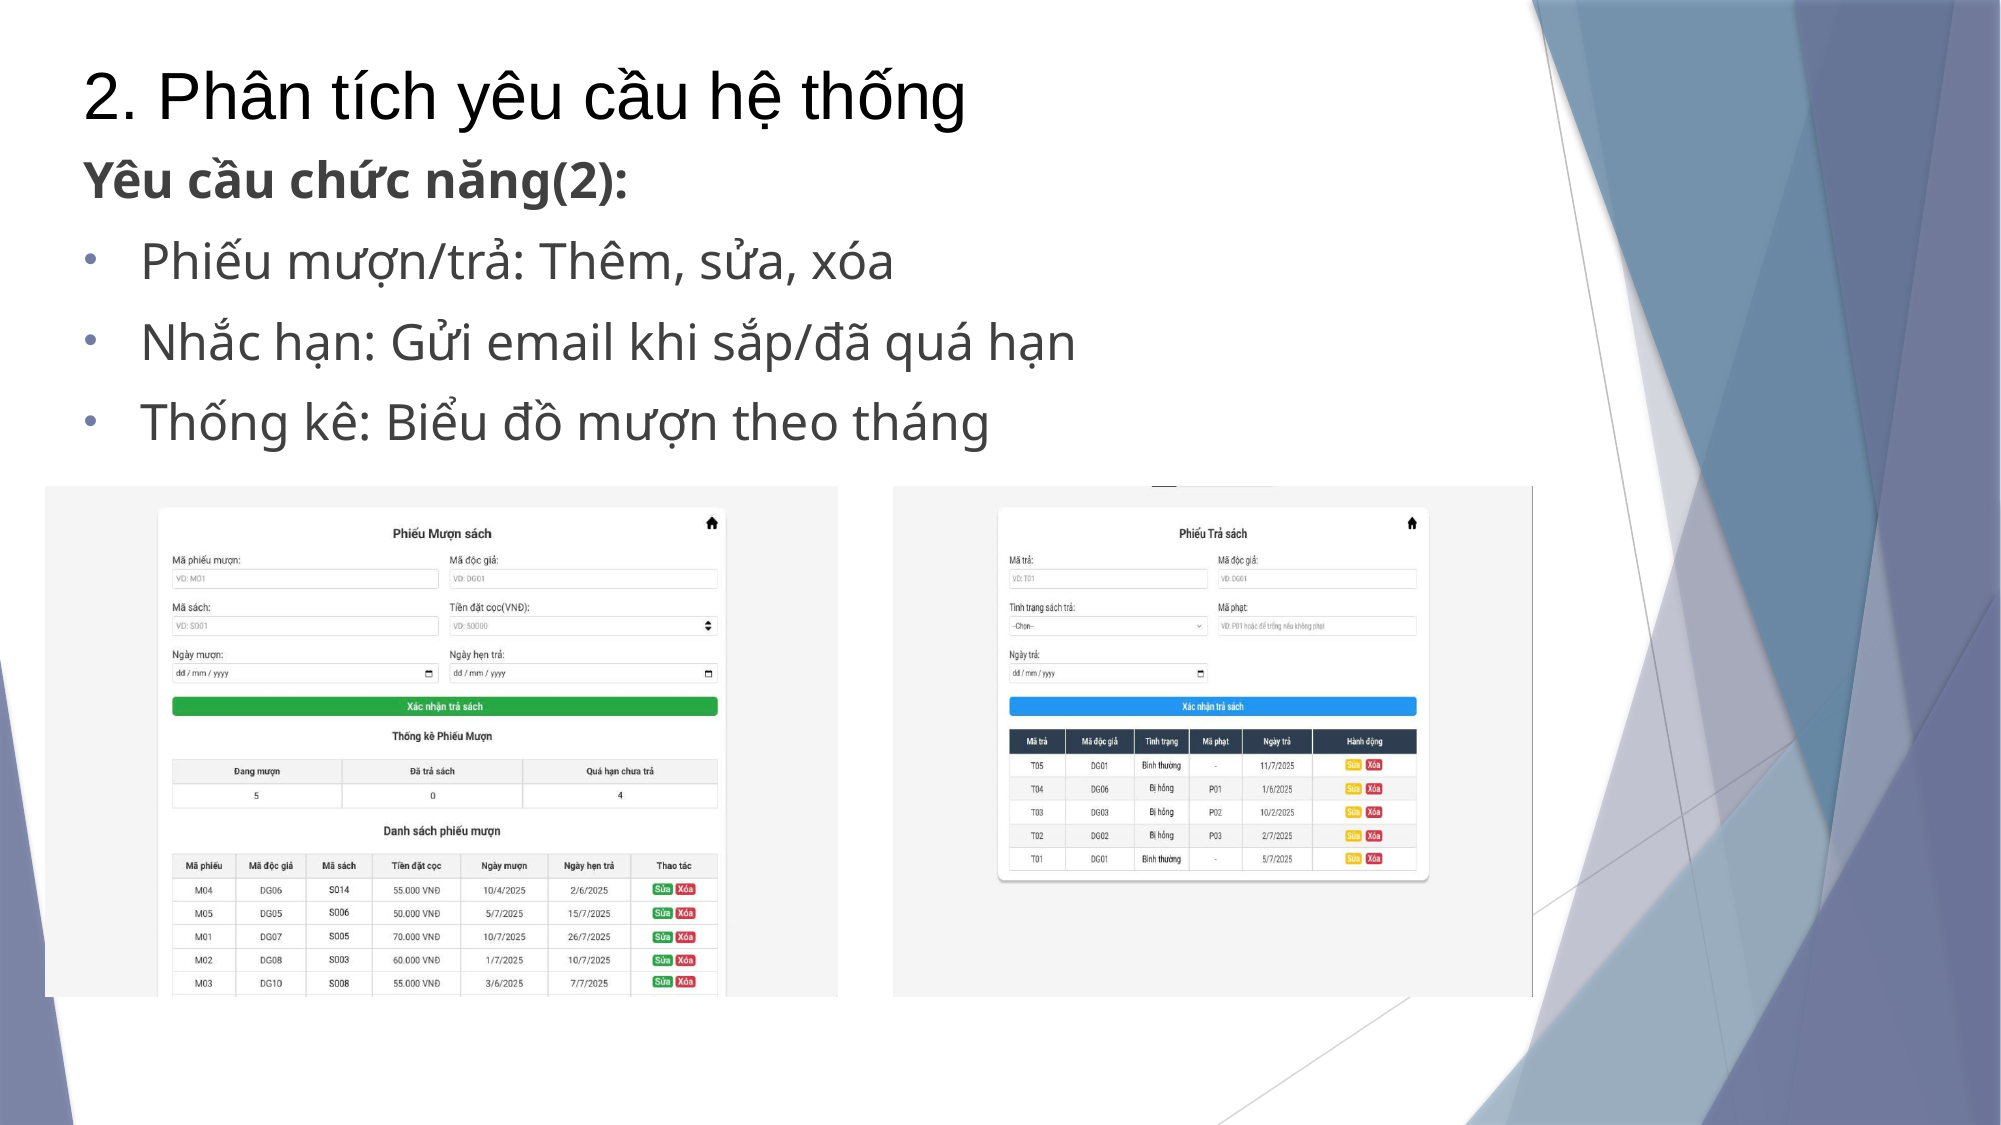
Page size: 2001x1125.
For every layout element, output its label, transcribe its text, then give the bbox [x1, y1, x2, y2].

list Yêu cầu chức năng(2): Phiếu mượn/trả: Thêm, sửa, xóa Nhắc hạn: Gửi email khi sắp/đã quá hạn Thống kê: Biểu đồ mượn theo tháng [68, 140, 1572, 1060]
picture [892, 486, 1533, 998]
title 2. Phân tích yêu cầu hệ thống [68, 28, 1528, 140]
picture [44, 486, 839, 998]
